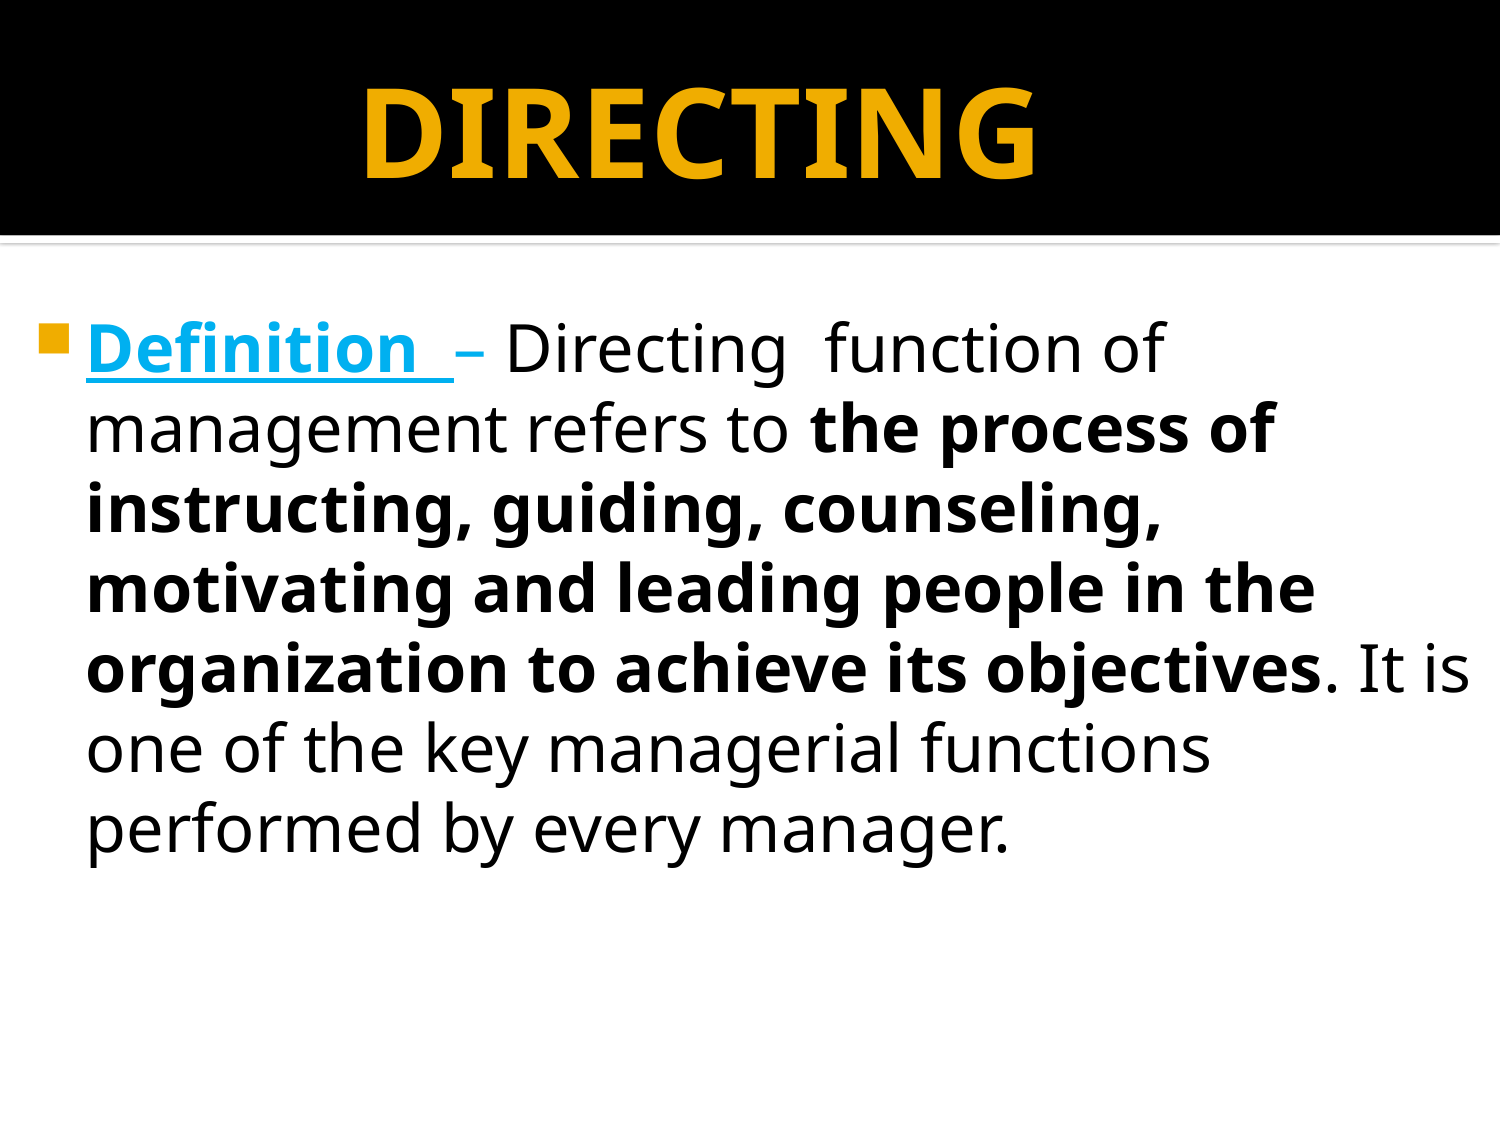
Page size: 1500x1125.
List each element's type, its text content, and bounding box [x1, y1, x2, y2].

title DIRECTING [0, 25, 1425, 231]
list Definition – Directing function of management refers to the process of instructing, guiding, counseling, motivating and leading people in the organization to achieve its objectives. It is one of the key managerial functions performed by every manager. [4, 291, 1500, 1117]
